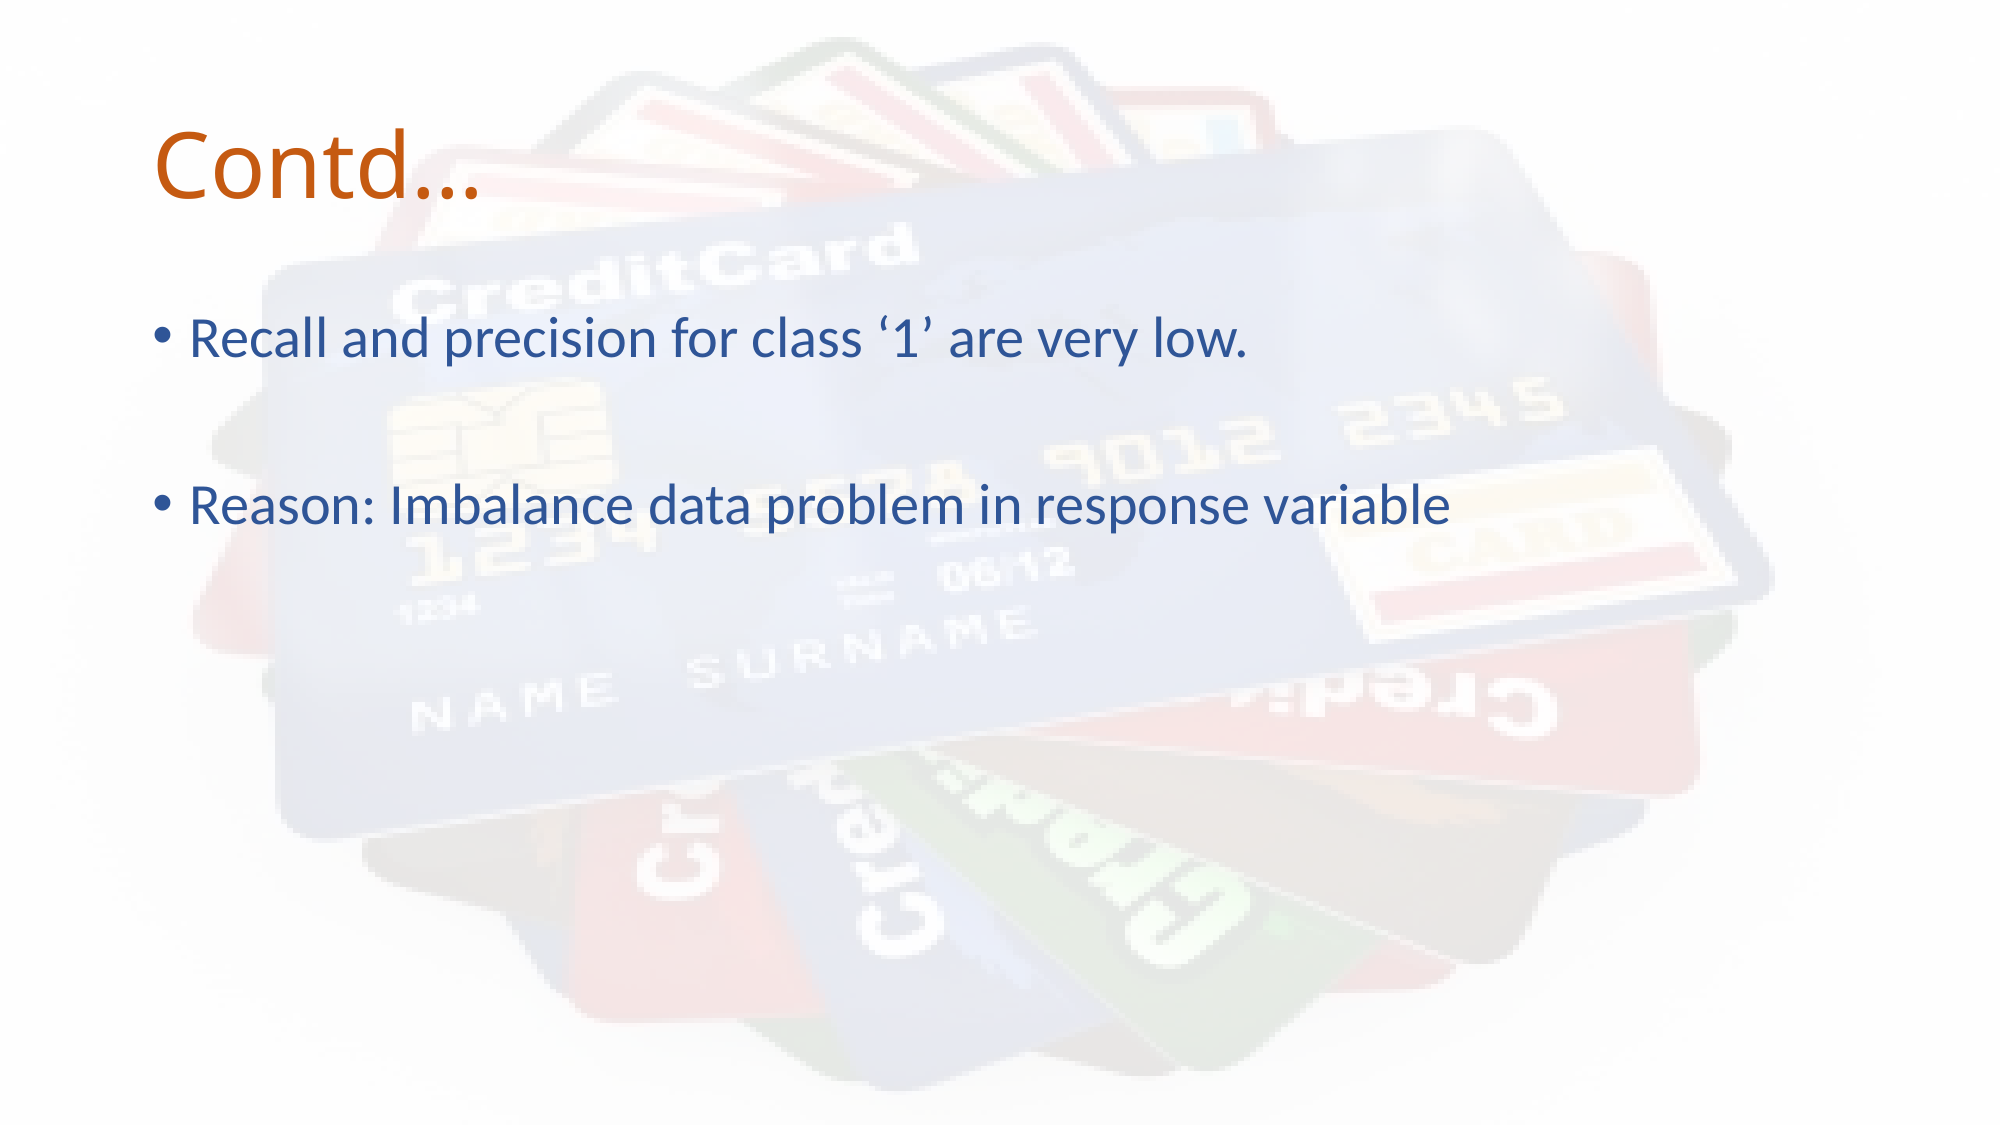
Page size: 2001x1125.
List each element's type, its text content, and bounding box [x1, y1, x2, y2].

list Recall and precision for class ‘1’ are very low. Reason: Imbalance data problem in response variable [137, 299, 1863, 1014]
title Contd… [137, 59, 1863, 278]
